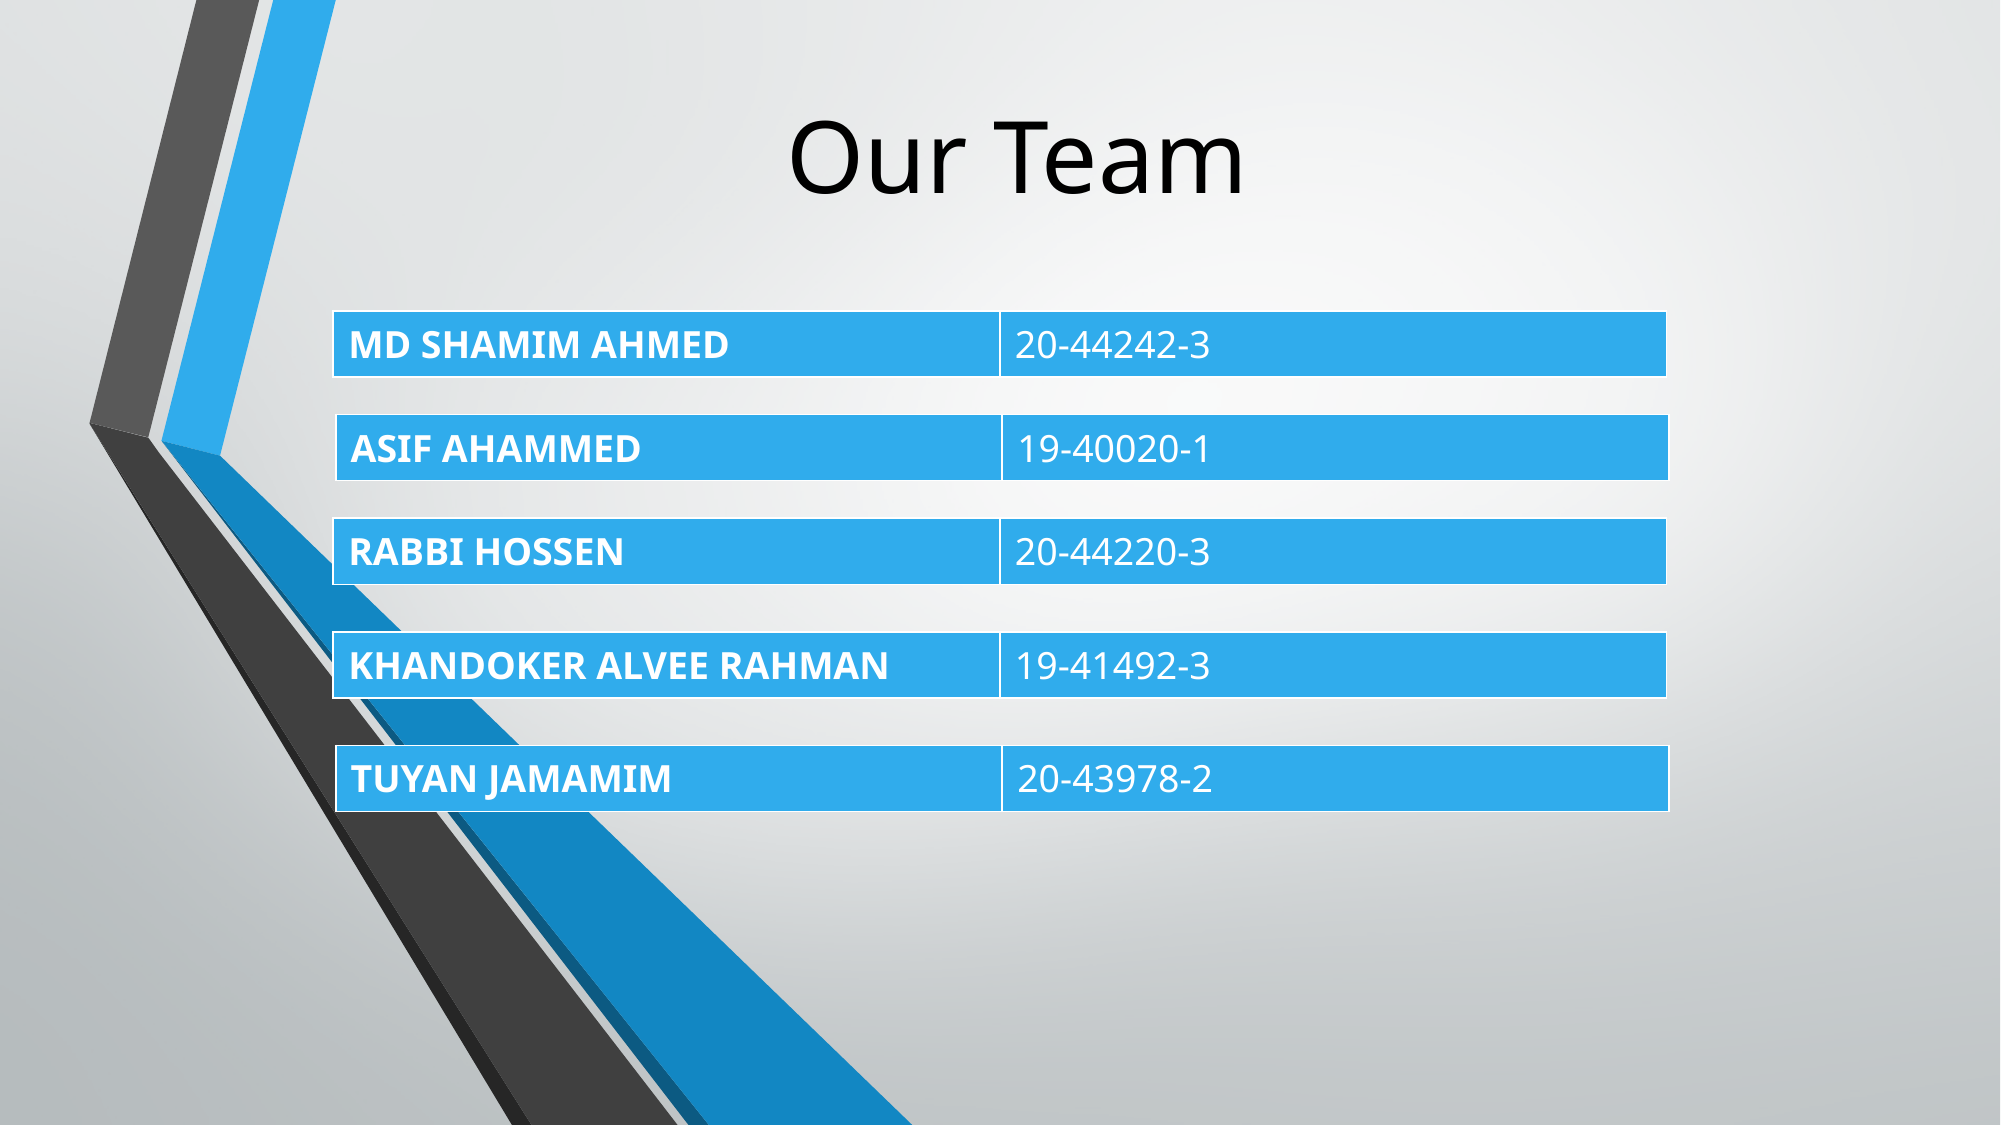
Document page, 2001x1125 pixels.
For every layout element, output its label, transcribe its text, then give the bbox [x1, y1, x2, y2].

text_box Our Team [67, 93, 1967, 213]
table_header TUYAN JAMAMIM [337, 746, 1001, 811]
table_header MD SHAMIM AHMED [334, 312, 999, 376]
table_header RABBI HOSSEN [334, 519, 999, 584]
table_header 20-44220-3 [1001, 519, 1666, 584]
table_header 20-43978-2 [1003, 746, 1668, 811]
table_header 19-41492-3 [1001, 633, 1666, 697]
table_header KHANDOKER ALVEE RAHMAN [334, 633, 999, 697]
table_header 19-40020-1 [1003, 415, 1668, 480]
table_header ASIF AHAMMED [337, 415, 1001, 480]
table_header 20-44242-3 [1001, 312, 1666, 376]
